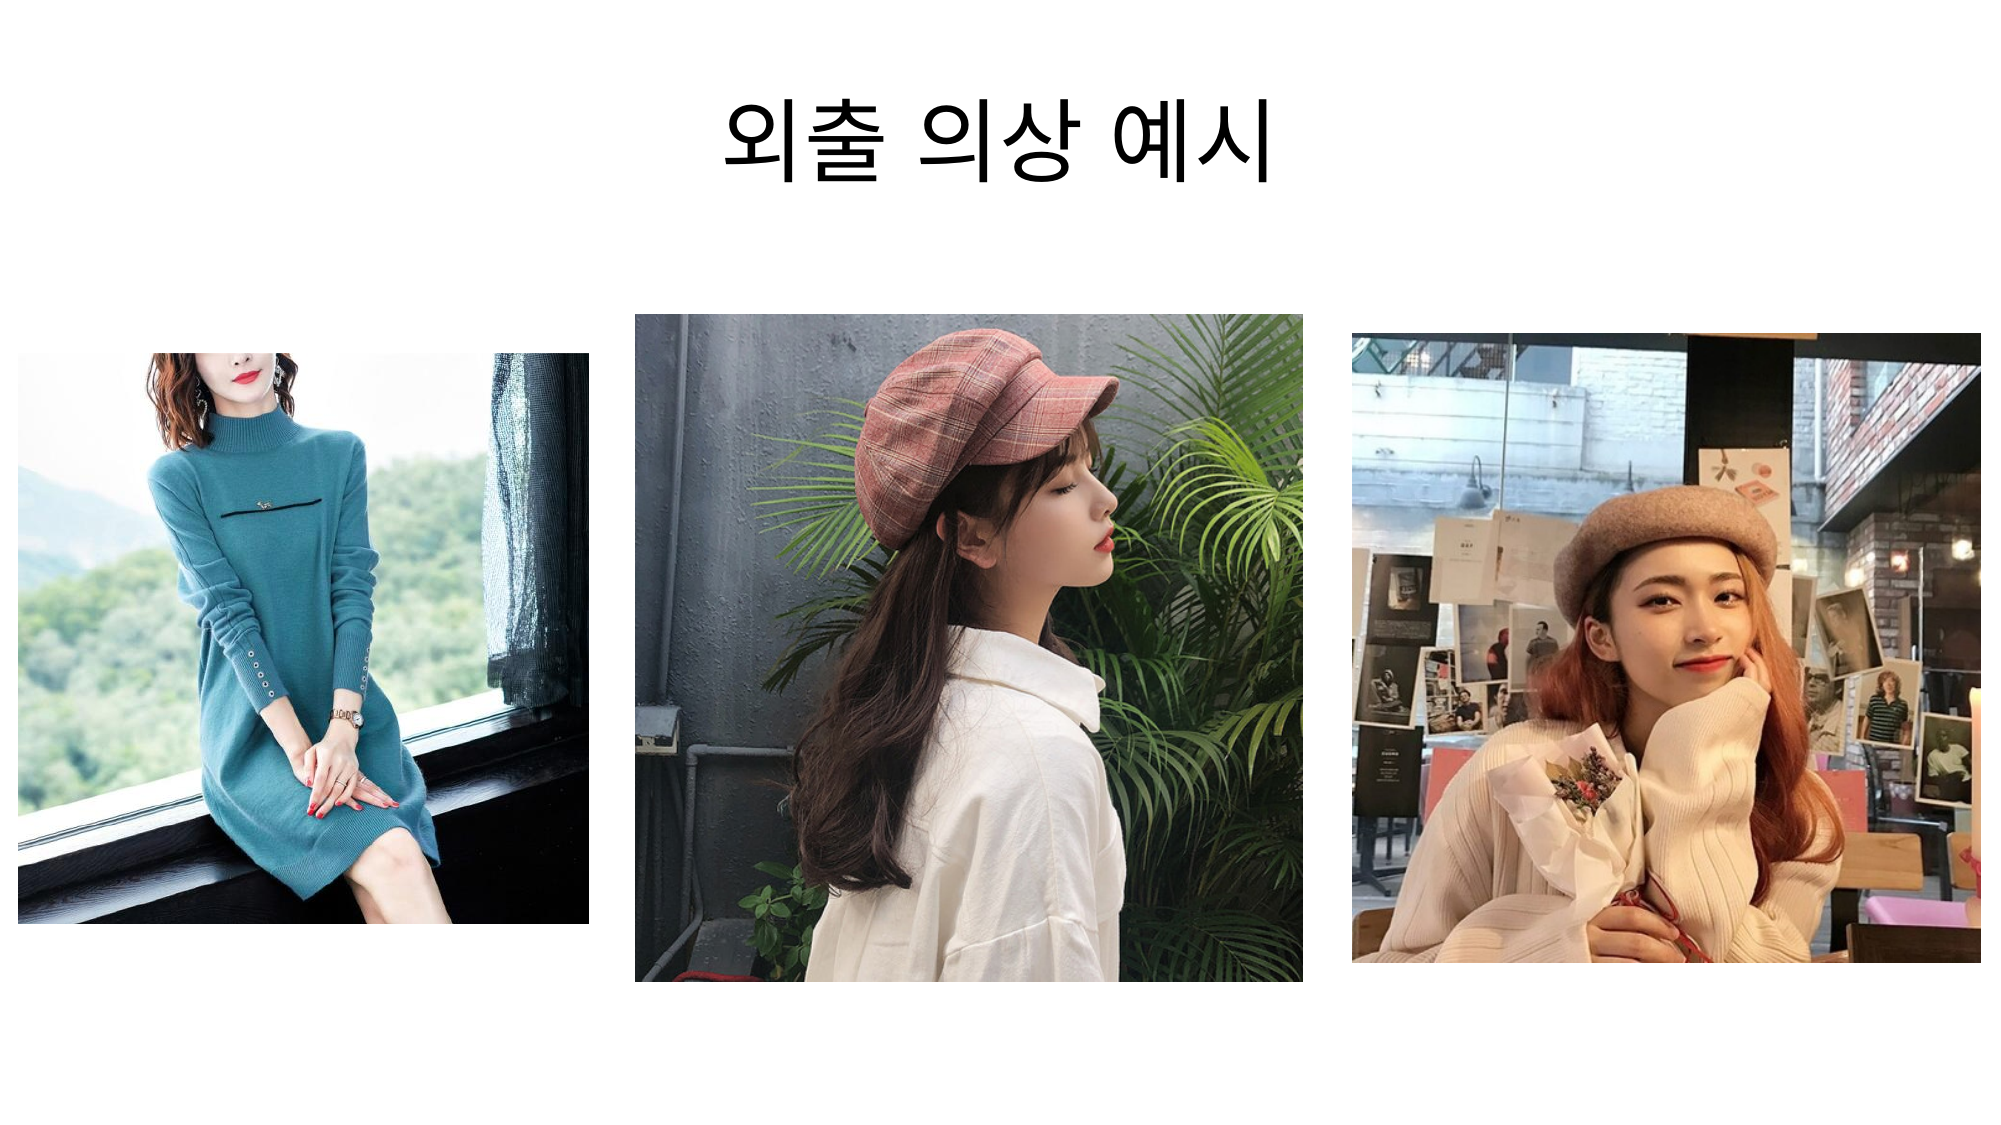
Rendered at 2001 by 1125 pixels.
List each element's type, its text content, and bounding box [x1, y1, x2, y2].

picture [635, 313, 1304, 983]
picture [1351, 333, 1982, 963]
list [17, 352, 589, 924]
title 외출 의상 예시 [99, 45, 1900, 233]
